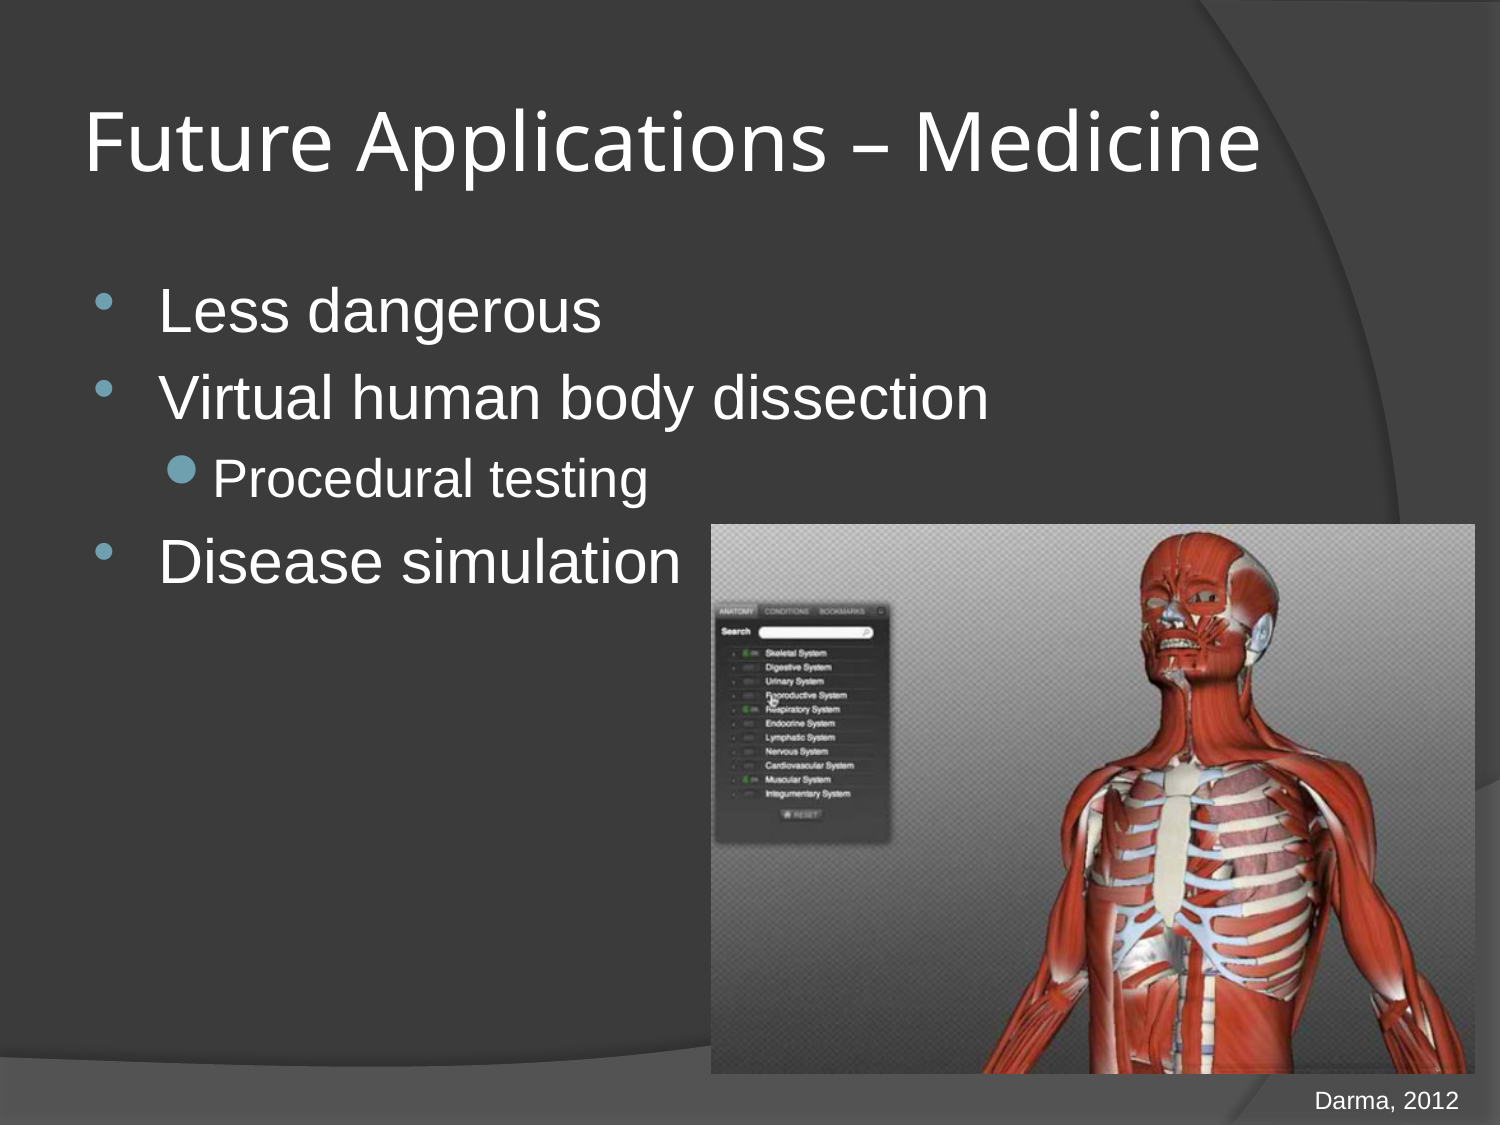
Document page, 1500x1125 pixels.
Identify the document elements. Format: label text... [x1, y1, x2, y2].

picture [711, 524, 1476, 1074]
list Less dangerous Virtual human body dissection Procedural testing Disease simulation [75, 262, 1300, 1005]
title Future Applications – Medicine [75, 45, 1300, 233]
text_box Darma, 2012 [1299, 1085, 1475, 1122]
